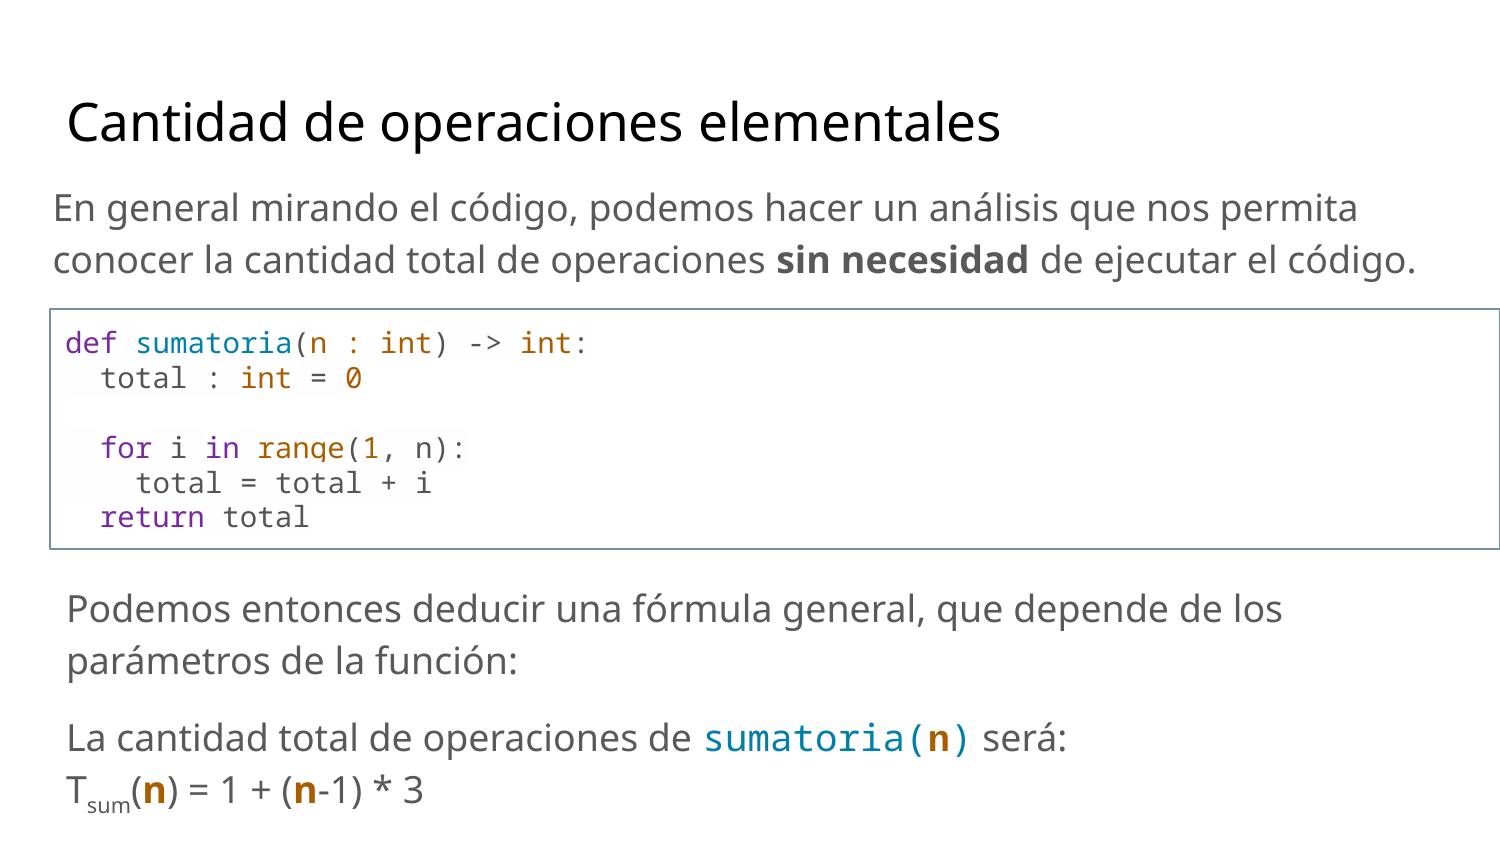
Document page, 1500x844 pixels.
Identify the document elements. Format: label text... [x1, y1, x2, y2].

title Cantidad de operaciones elementales [51, 72, 1449, 162]
text_box def sumatoria(n : int) -> int: total : int = 0 for i in range(1, n): total = total + i return total [50, 309, 1500, 549]
text_box En general mirando el código, podemos hacer un análisis que nos permita conocer la cantidad total de operaciones sin necesidad de ejecutar el código. [37, 162, 1459, 296]
list Podemos entonces deducir una fórmula general, que depende de los parámetros de la función: La cantidad total de operaciones de sumatoria(n) será: Tsum(n) = 1 + (n-1) * 3 [51, 563, 1449, 844]
